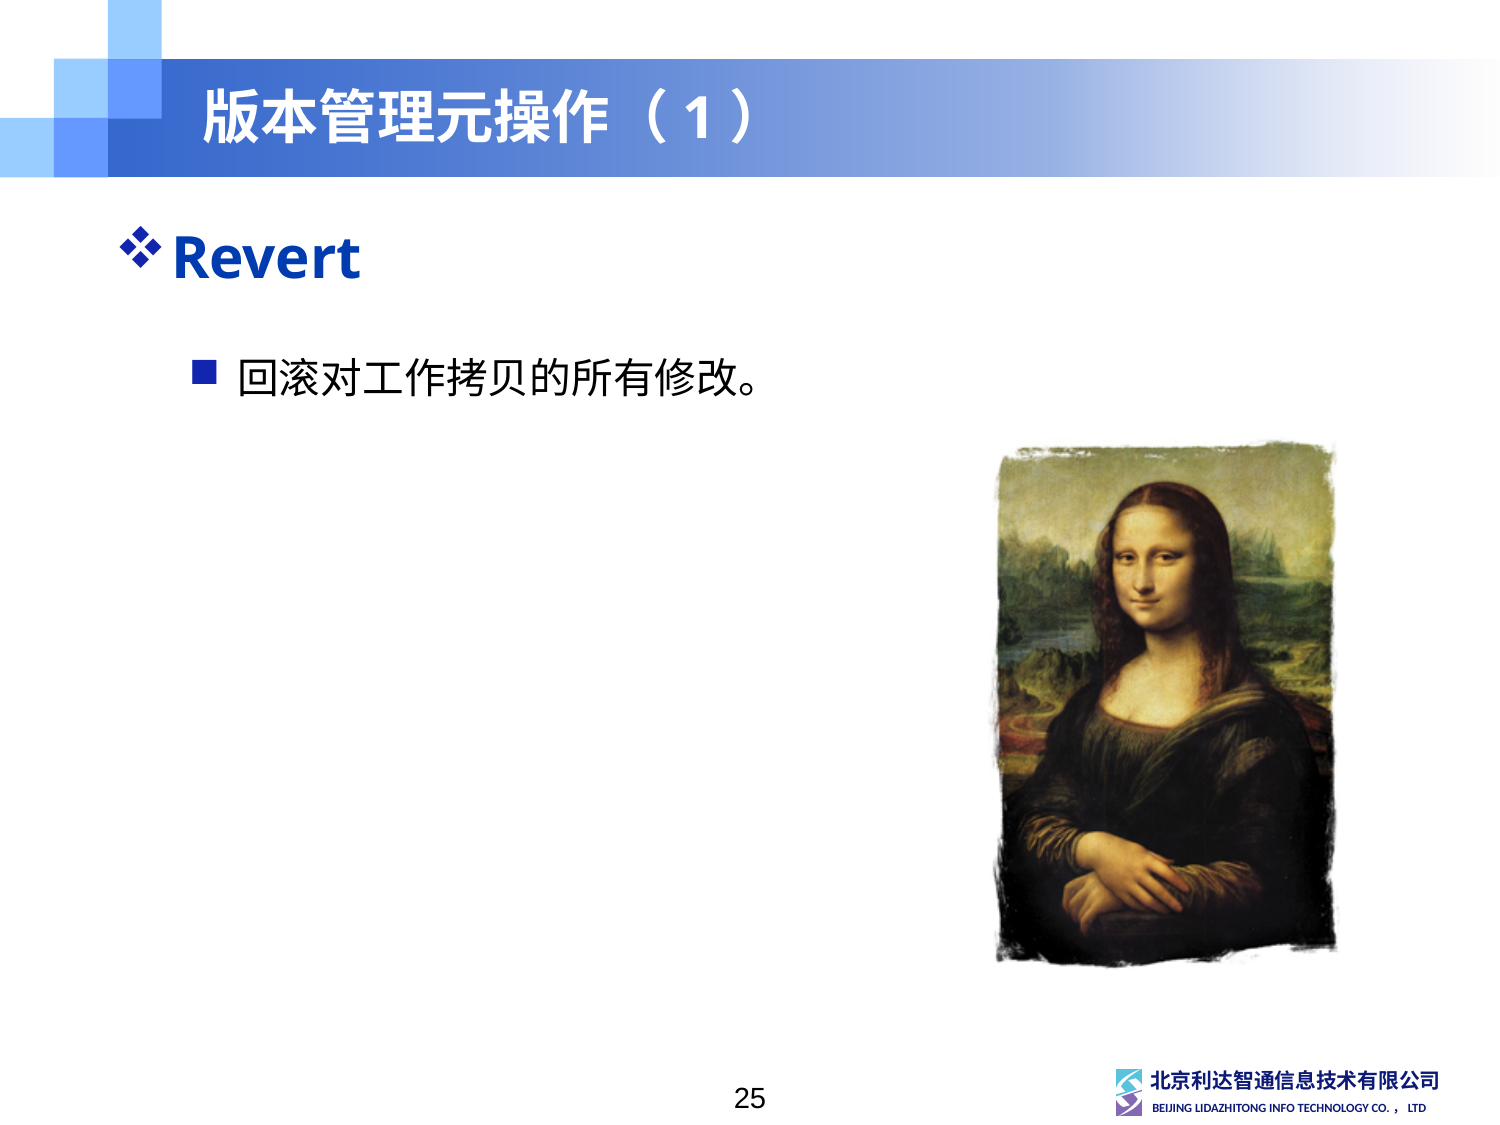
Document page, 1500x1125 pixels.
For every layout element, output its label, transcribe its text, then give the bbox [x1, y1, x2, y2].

picture [108, 59, 1500, 177]
text_box Revert 回滚对工作拷贝的所有修改。 [99, 212, 1388, 975]
picture [987, 437, 1341, 971]
slide_number 25 [574, 1072, 926, 1125]
title 版本管理元操作（1） [187, 74, 1038, 156]
picture [1116, 1069, 1142, 1116]
